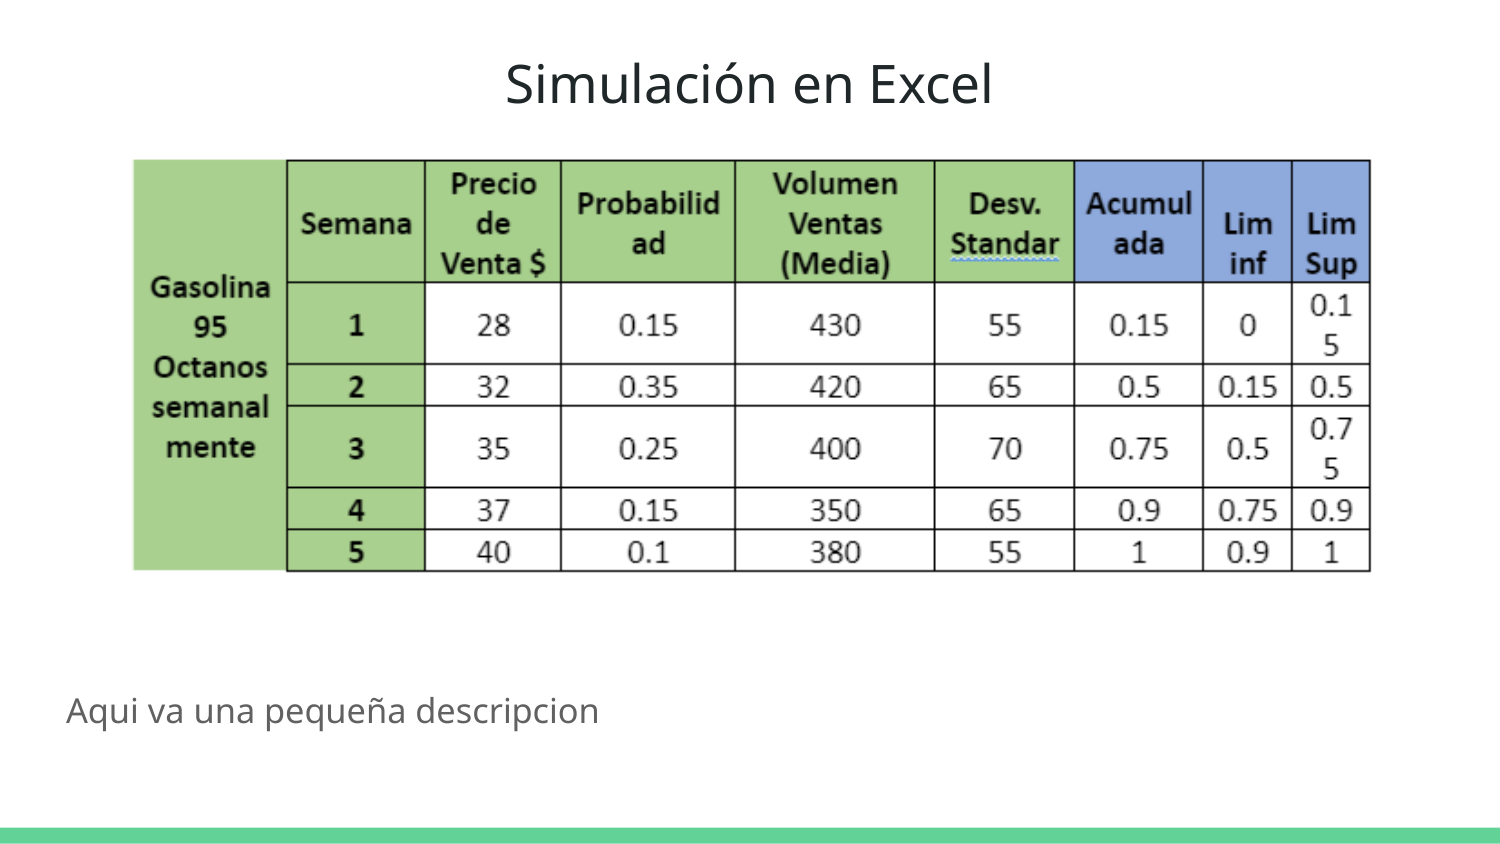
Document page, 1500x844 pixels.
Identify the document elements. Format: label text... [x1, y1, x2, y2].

picture [127, 151, 1373, 576]
list Aqui va una pequeña descripcion [51, 609, 1449, 746]
title Simulación en Excel [51, 35, 1449, 130]
